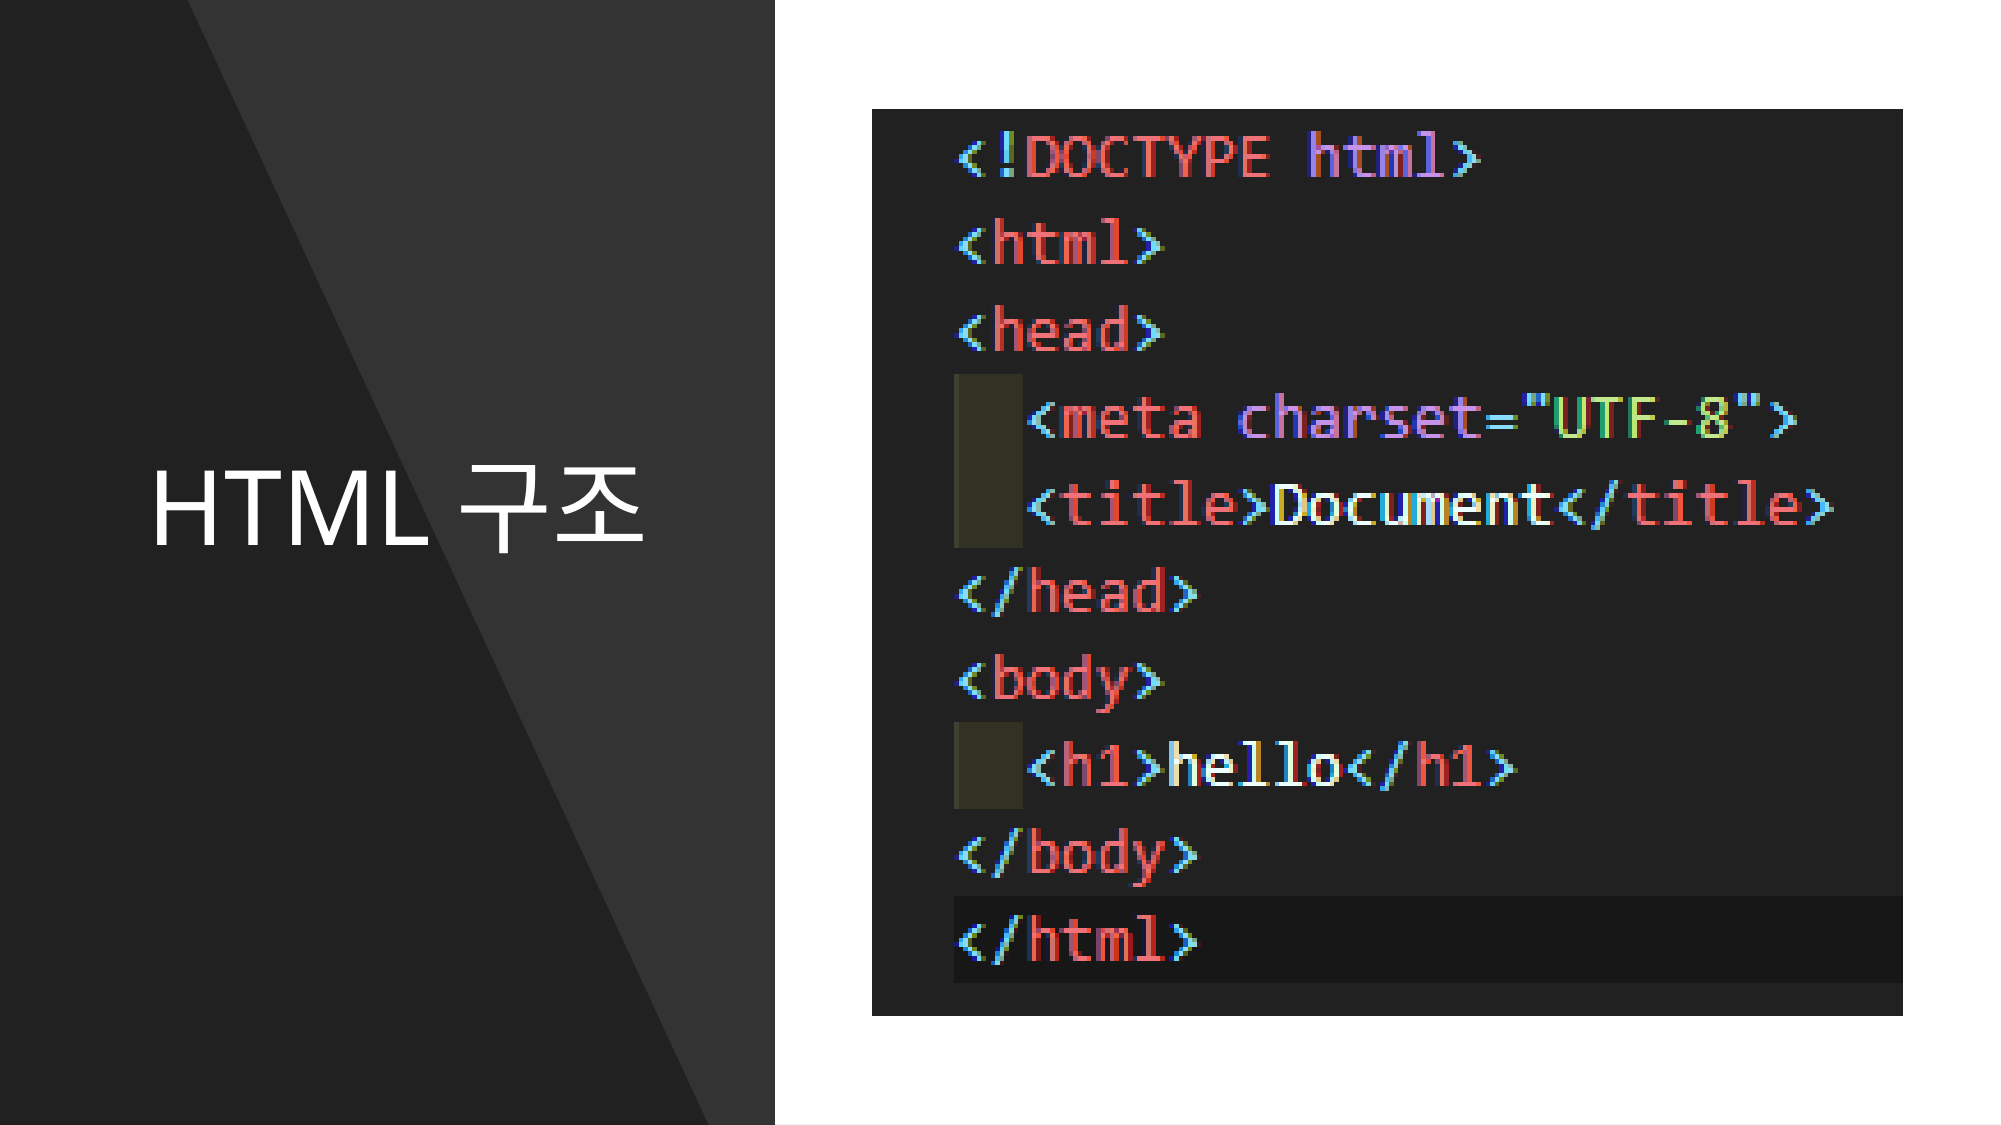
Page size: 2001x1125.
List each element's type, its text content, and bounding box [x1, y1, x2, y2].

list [872, 109, 1903, 1016]
text_box [190, 0, 776, 1125]
title HTML구조 [131, 184, 675, 576]
text_box [0, 0, 710, 1125]
text_box [776, 0, 2000, 1125]
